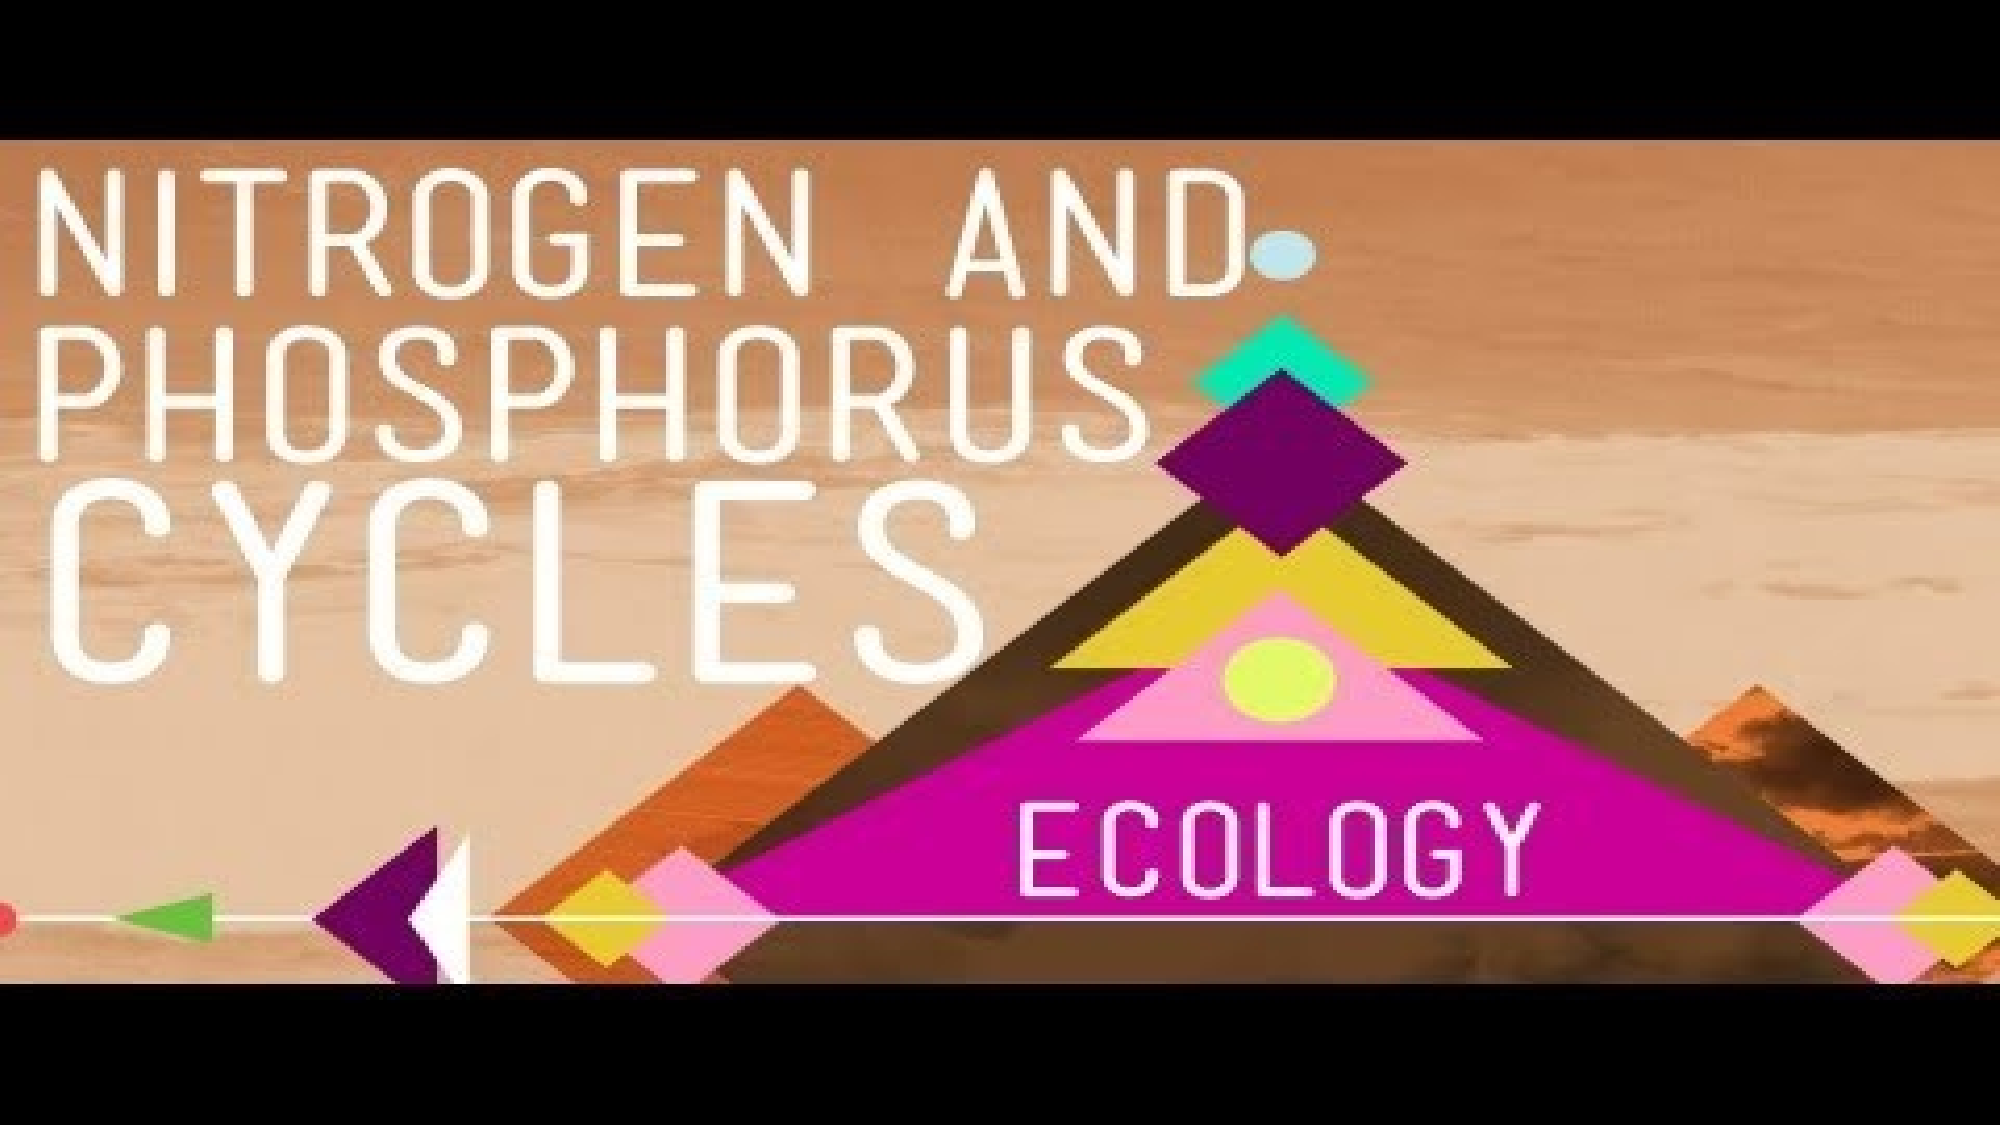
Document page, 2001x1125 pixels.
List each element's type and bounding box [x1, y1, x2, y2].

text_box [0, 0, 2000, 1125]
